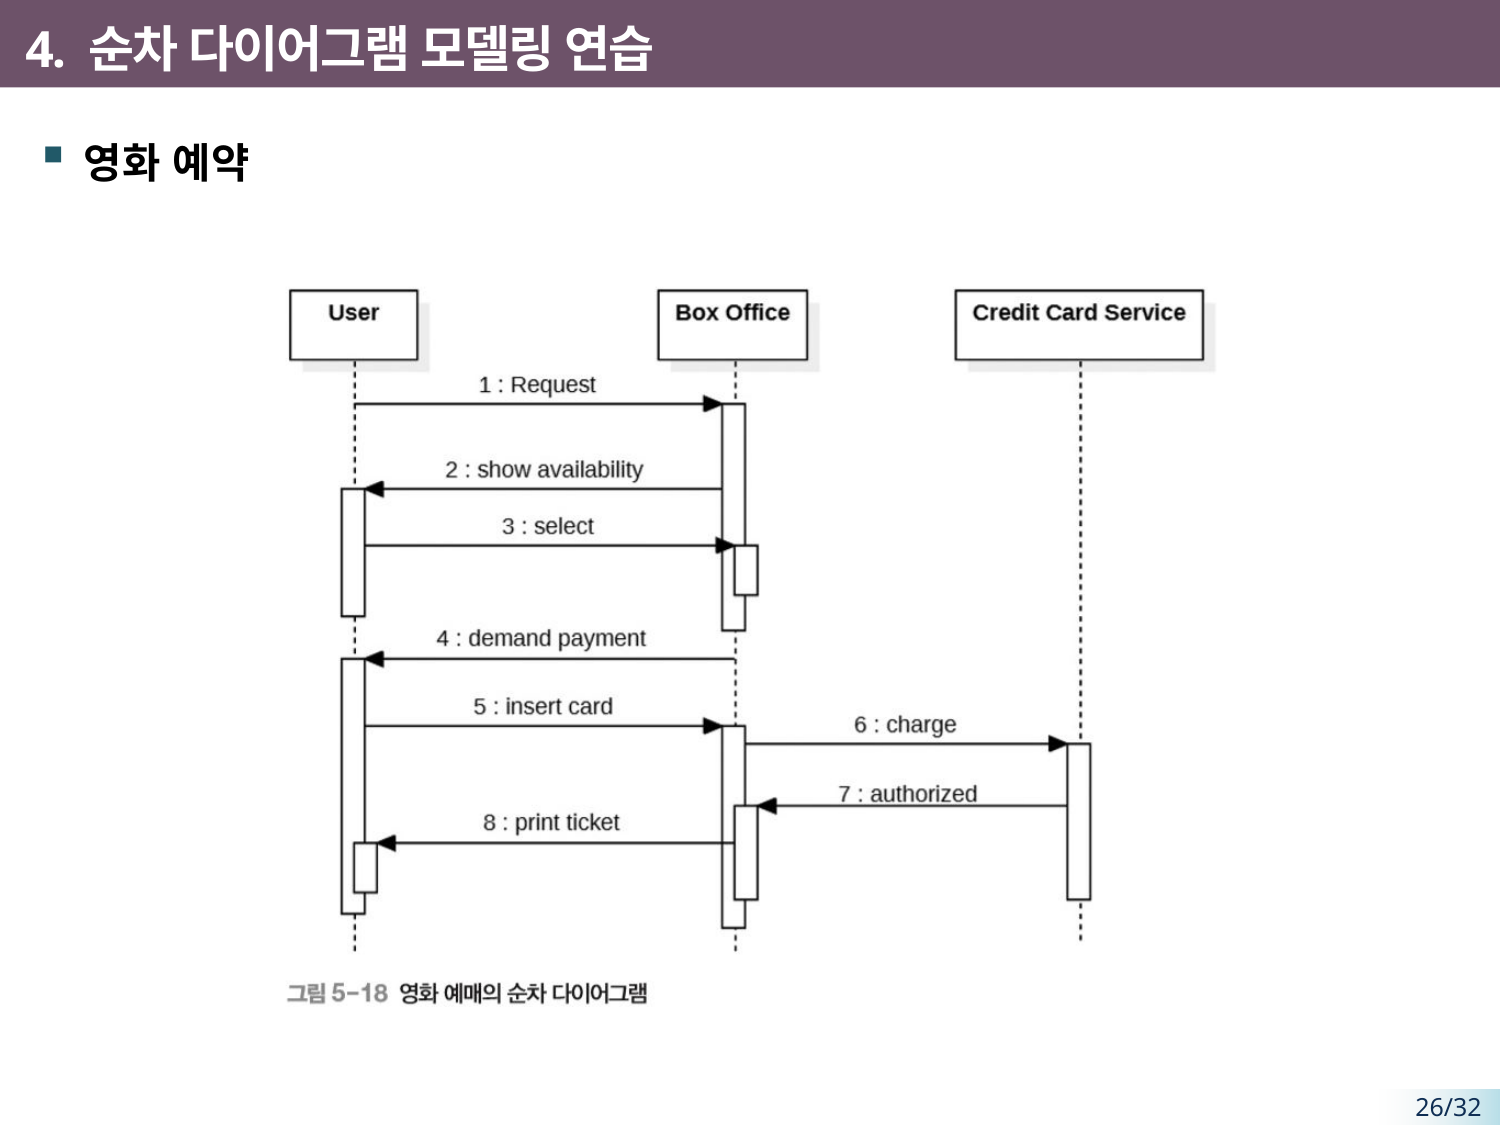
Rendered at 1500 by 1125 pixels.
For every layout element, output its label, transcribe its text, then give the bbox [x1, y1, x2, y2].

list 영화 예약 [10, 118, 1481, 1049]
picture [277, 278, 1223, 1019]
title 4. 순차 다이어그램 모델링 연습 [10, 8, 1288, 87]
